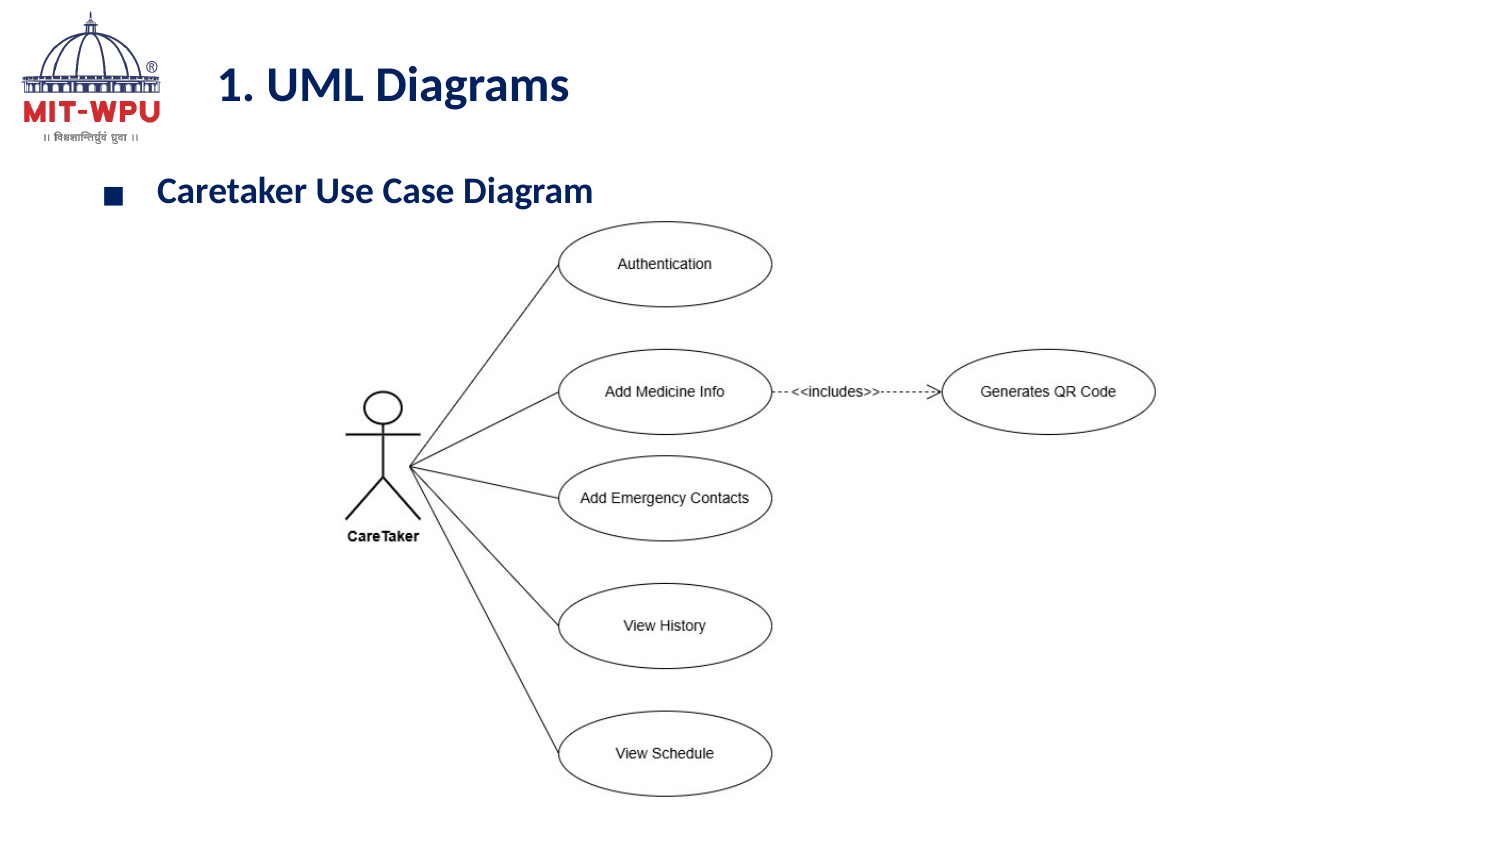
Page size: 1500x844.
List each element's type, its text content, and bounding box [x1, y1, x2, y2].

text_box 1. UML Diagrams [188, 50, 700, 110]
text_box Caretaker Use Case Diagram [67, 154, 718, 227]
picture [341, 218, 1159, 801]
picture [20, 11, 161, 144]
